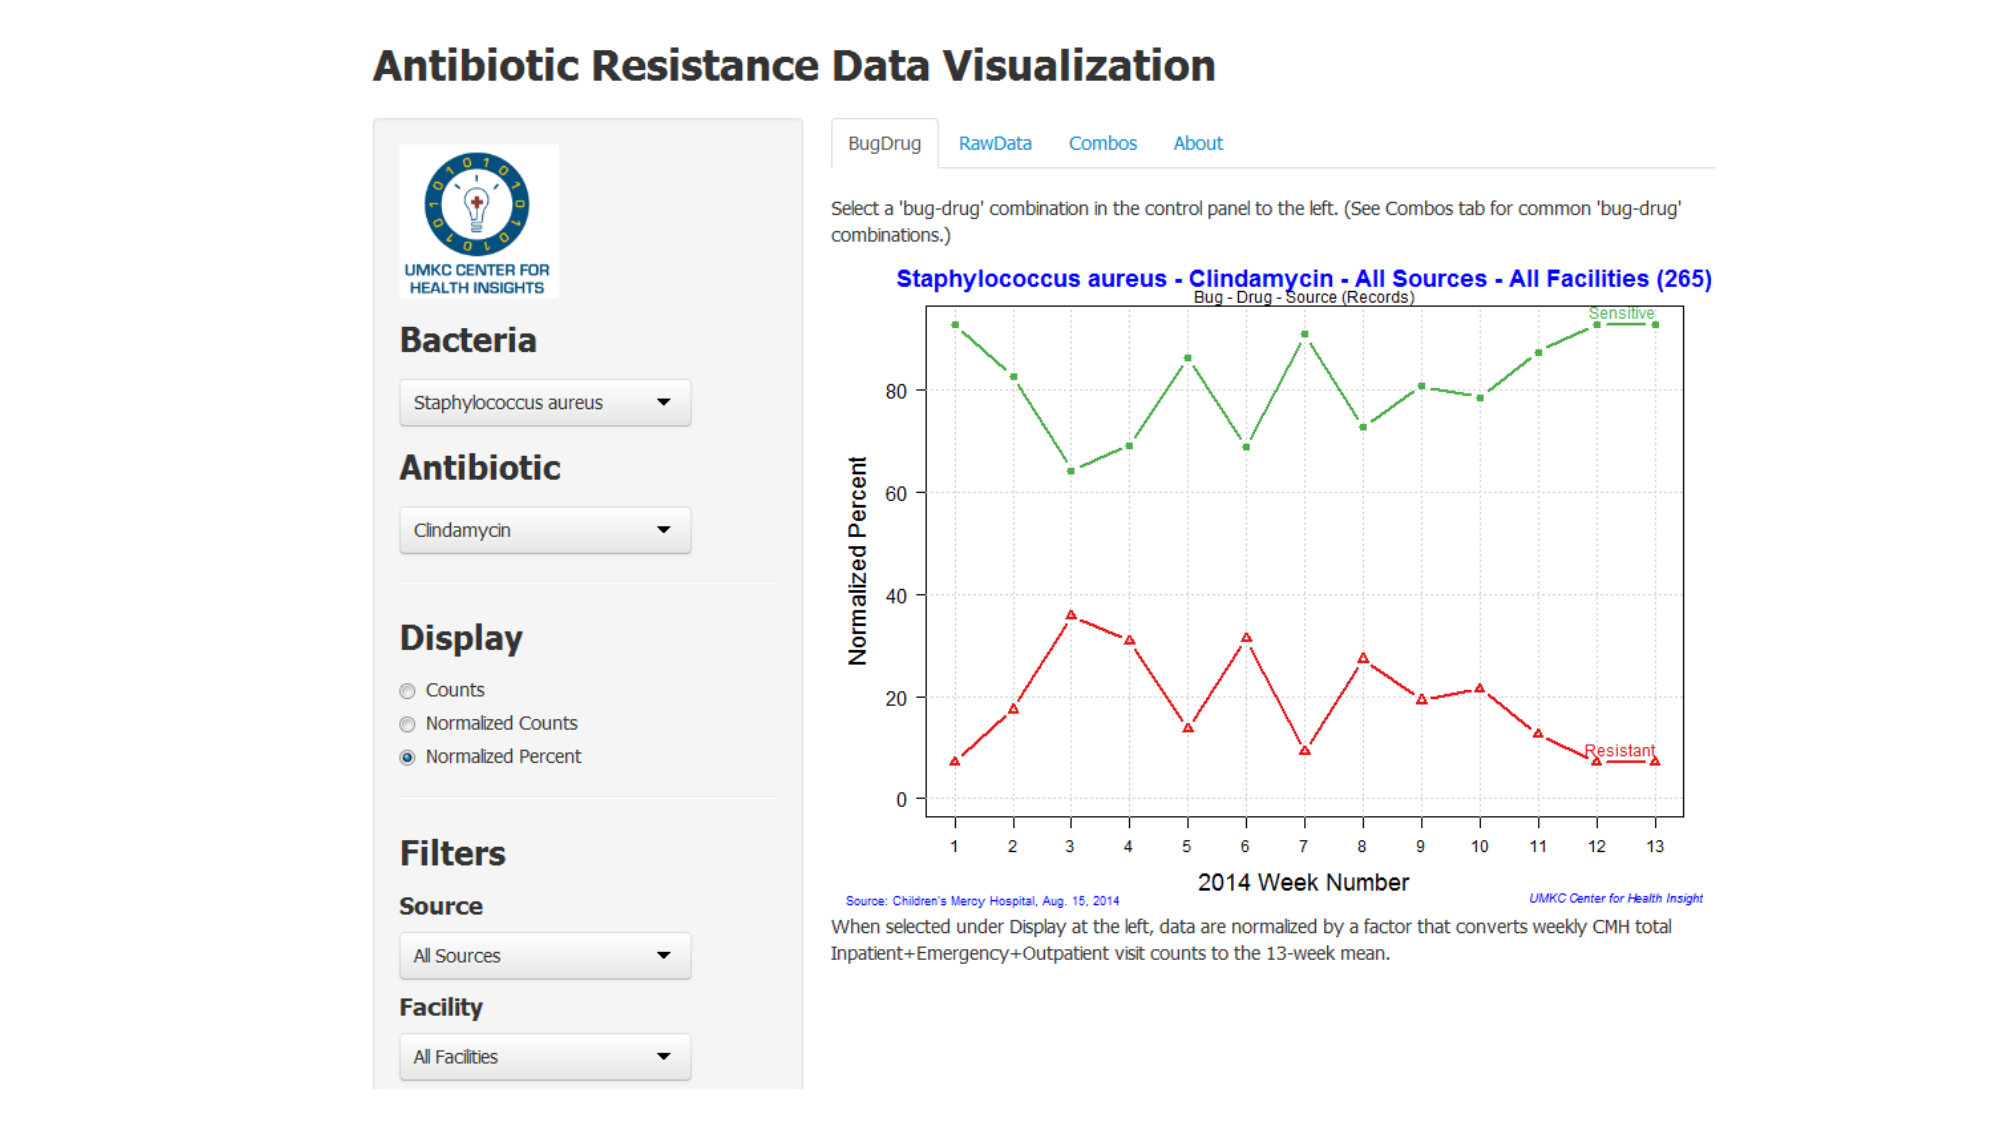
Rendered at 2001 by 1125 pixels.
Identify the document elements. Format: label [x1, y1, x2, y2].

picture [357, 37, 1715, 1089]
